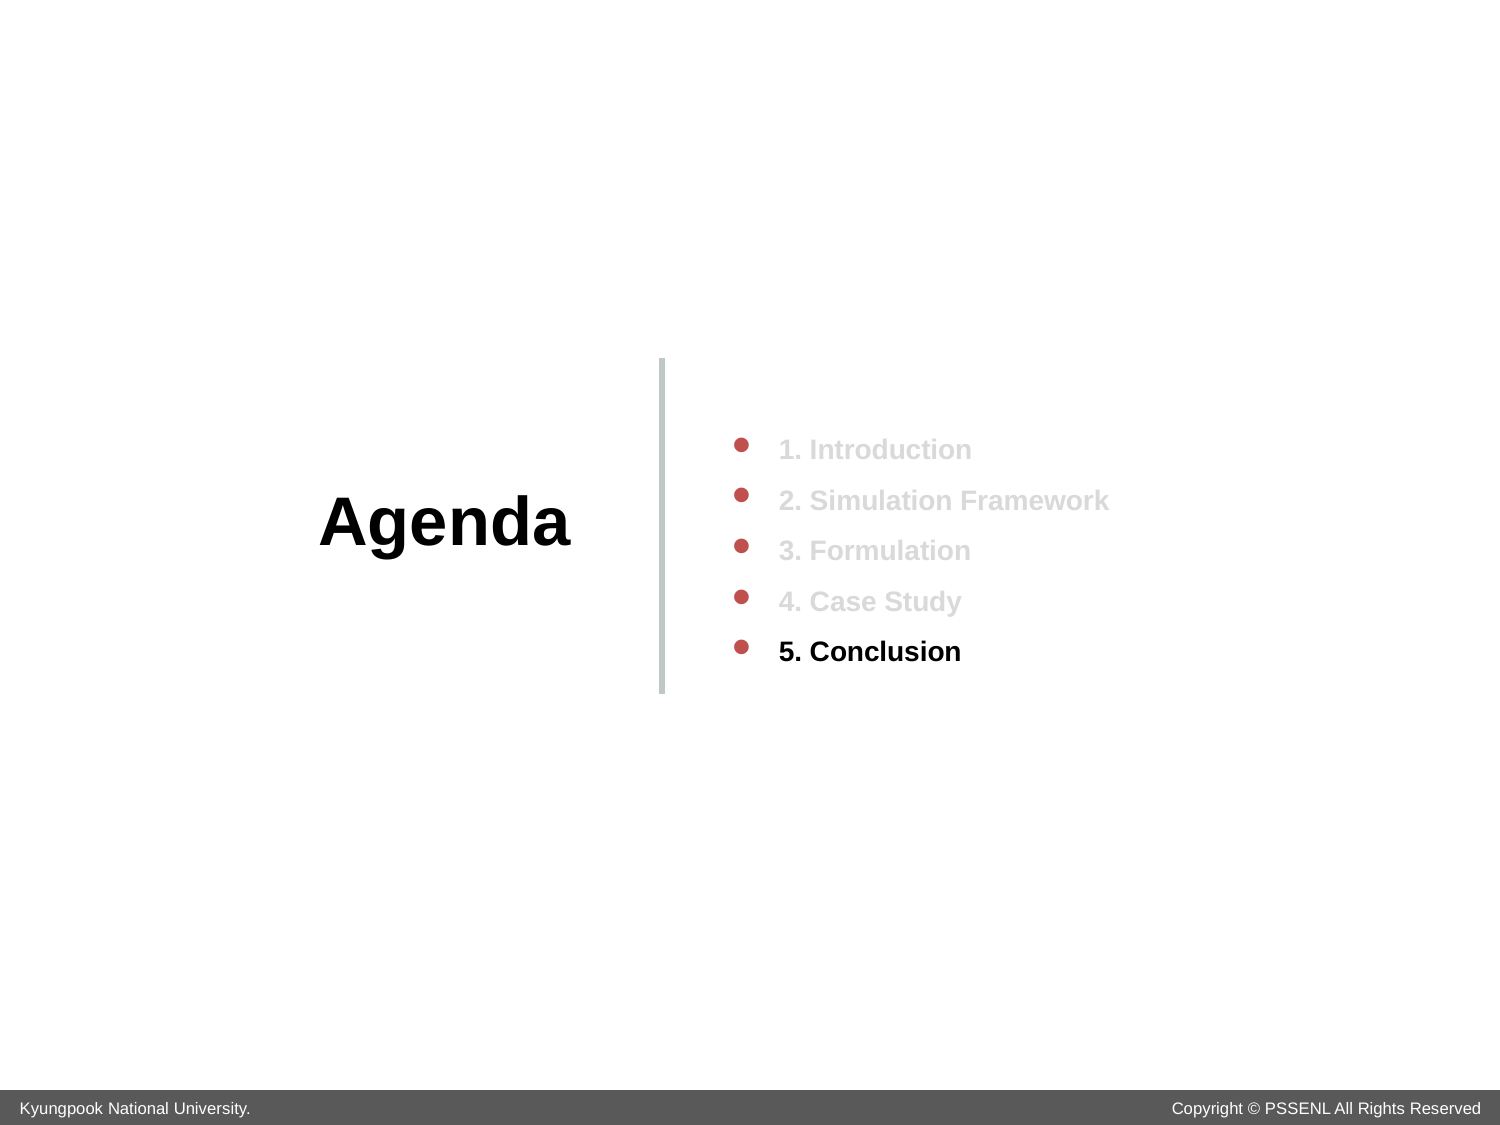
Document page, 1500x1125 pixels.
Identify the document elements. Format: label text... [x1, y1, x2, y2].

text_box Agenda [240, 468, 586, 566]
text_box 1. Introduction 2. Simulation Framework 3. Formulation 4. Case Study 5. Conclusion [717, 407, 1467, 675]
